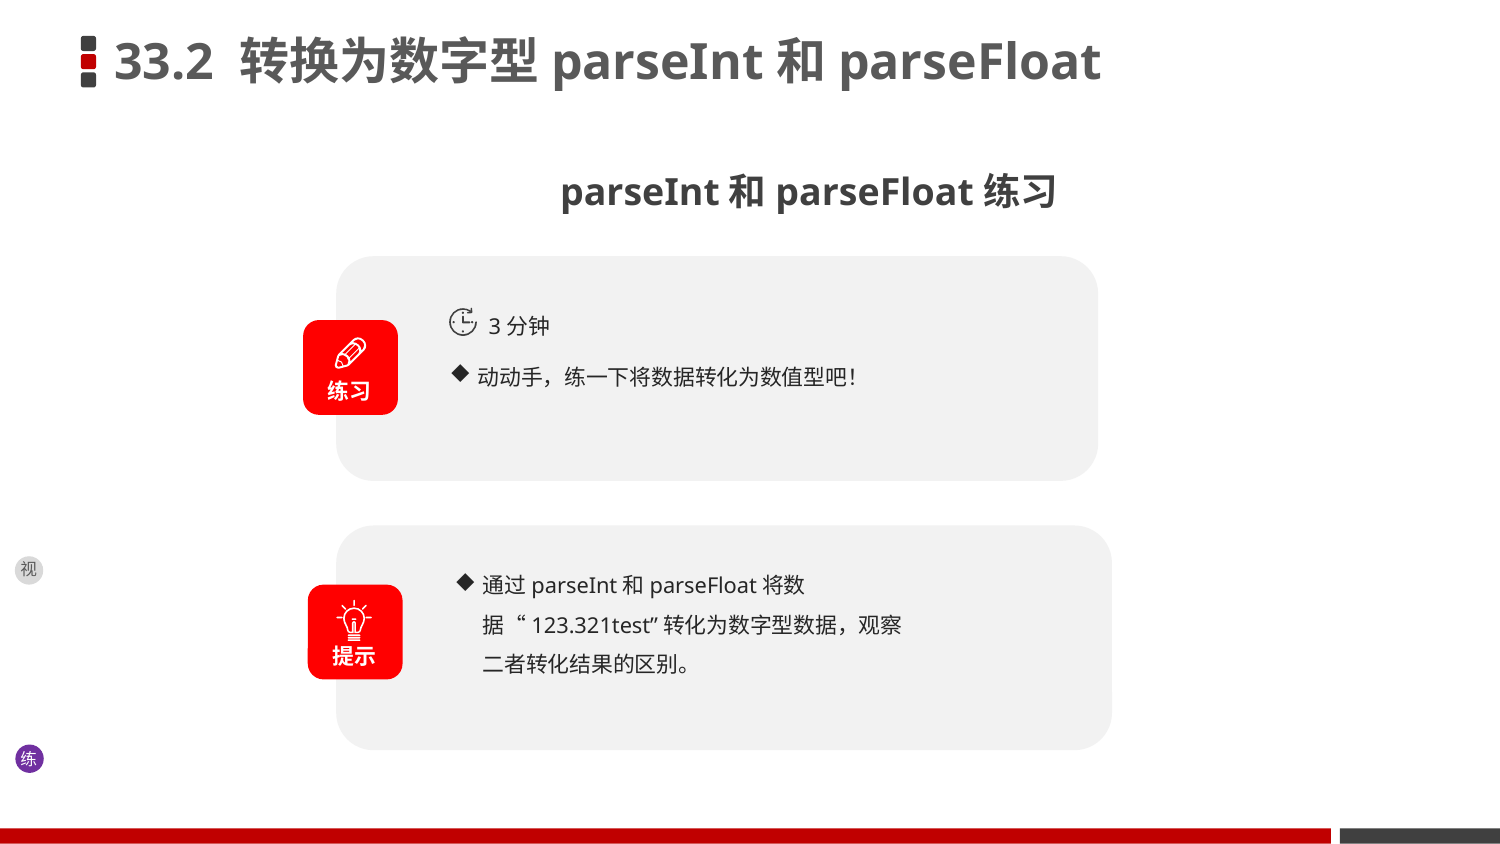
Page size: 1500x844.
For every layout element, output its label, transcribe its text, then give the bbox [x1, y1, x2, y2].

text_box 33.2 转换为数字型parseInt和parseFloat [103, 0, 1176, 130]
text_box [5, 740, 54, 777]
picture [335, 599, 373, 642]
text_box 提示 [305, 635, 403, 677]
text_box [334, 254, 1101, 484]
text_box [5, 551, 54, 588]
text_box [311, 677, 399, 682]
text_box [301, 317, 401, 408]
text_box [334, 523, 1115, 753]
text_box 通过parseInt和parseFloat将数据“123.321test”转化为数字型数据，观察二者转化结果的区别。 [439, 551, 923, 685]
text_box parseInt和parseFloat练习 [545, 160, 1077, 221]
text_box [305, 582, 405, 671]
text_box 动动手，练一下将数据转化为数值型吧！ [434, 343, 918, 398]
picture [334, 336, 367, 369]
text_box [448, 307, 478, 337]
text_box 练习 [301, 370, 398, 412]
text_box [306, 412, 395, 417]
text_box 3分钟 [473, 291, 583, 346]
